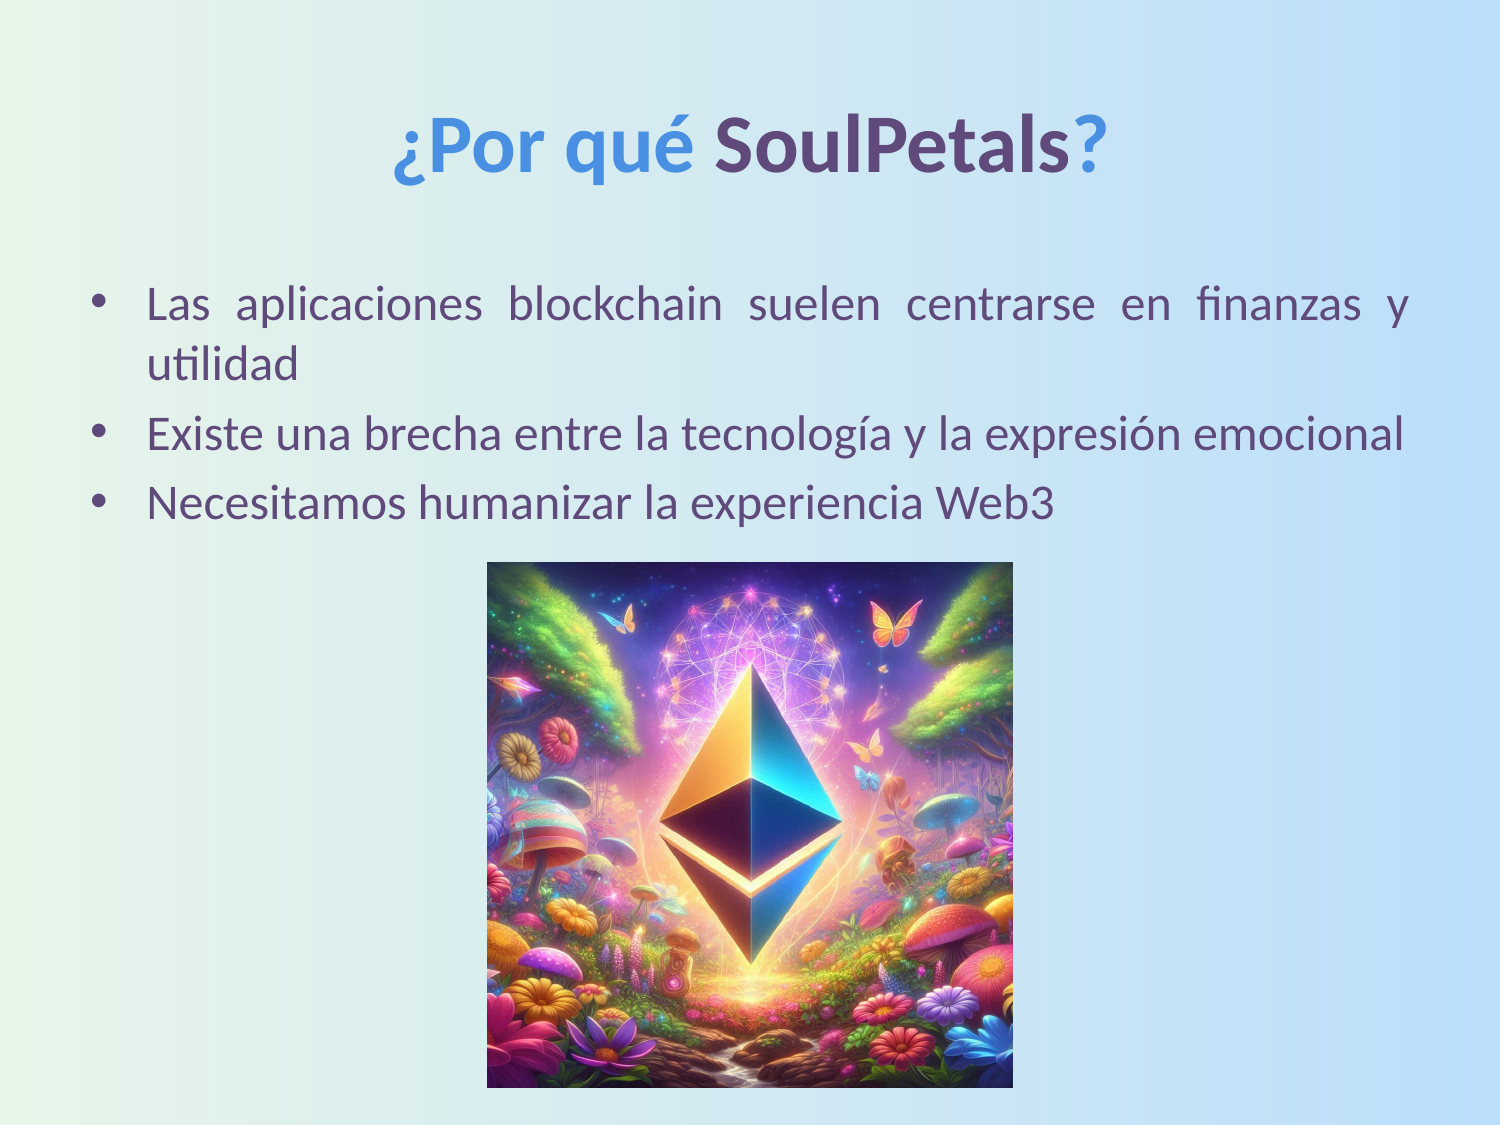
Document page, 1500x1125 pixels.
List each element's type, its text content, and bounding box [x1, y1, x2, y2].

list Las aplicaciones blockchain suelen centrarse en finanzas y utilidad Existe una brecha entre la tecnología y la expresión emocional Necesitamos humanizar la experiencia Web3 [75, 262, 1425, 1005]
picture [487, 562, 1013, 1088]
title ¿Por qué SoulPetals? [75, 45, 1425, 233]
